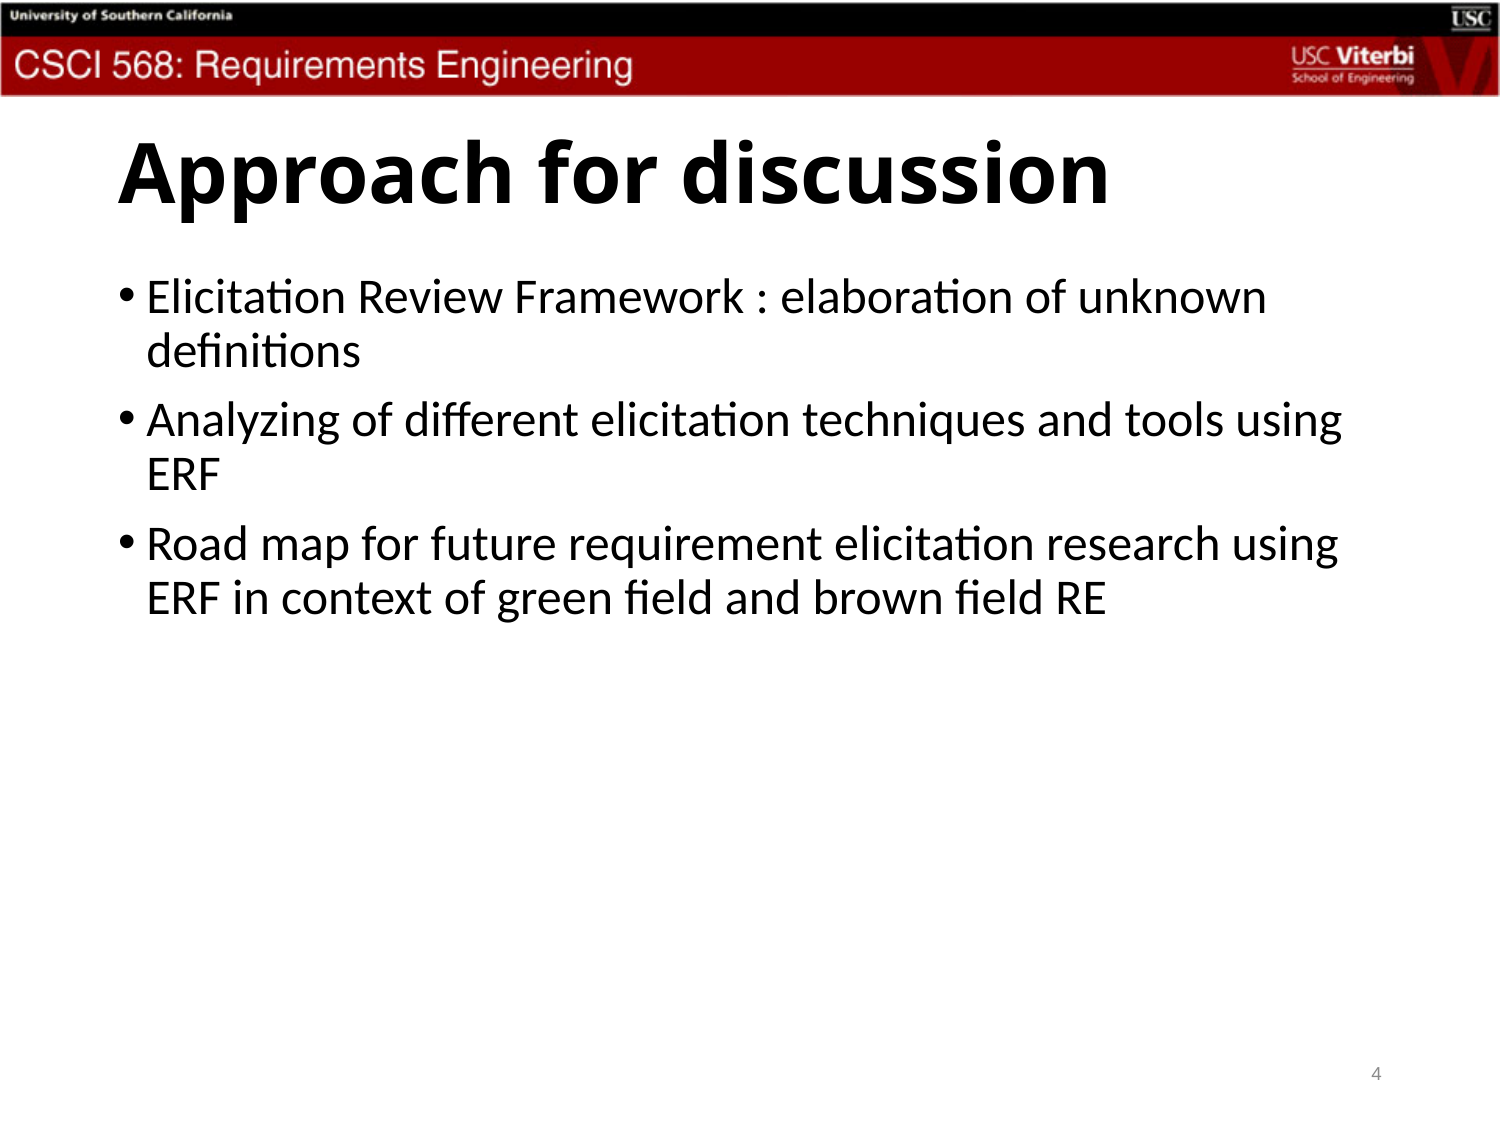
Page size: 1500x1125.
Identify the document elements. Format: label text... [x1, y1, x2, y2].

list Elicitation Review Framework : elaboration of unknown definitions Analyzing of different elicitation techniques and tools using ERF Road map for future requirement elicitation research using ERF in context of green field and brown field RE [103, 262, 1397, 1014]
picture [0, 2, 1500, 97]
title Approach for discussion [103, 115, 1397, 238]
slide_number 4 [1059, 1042, 1397, 1103]
